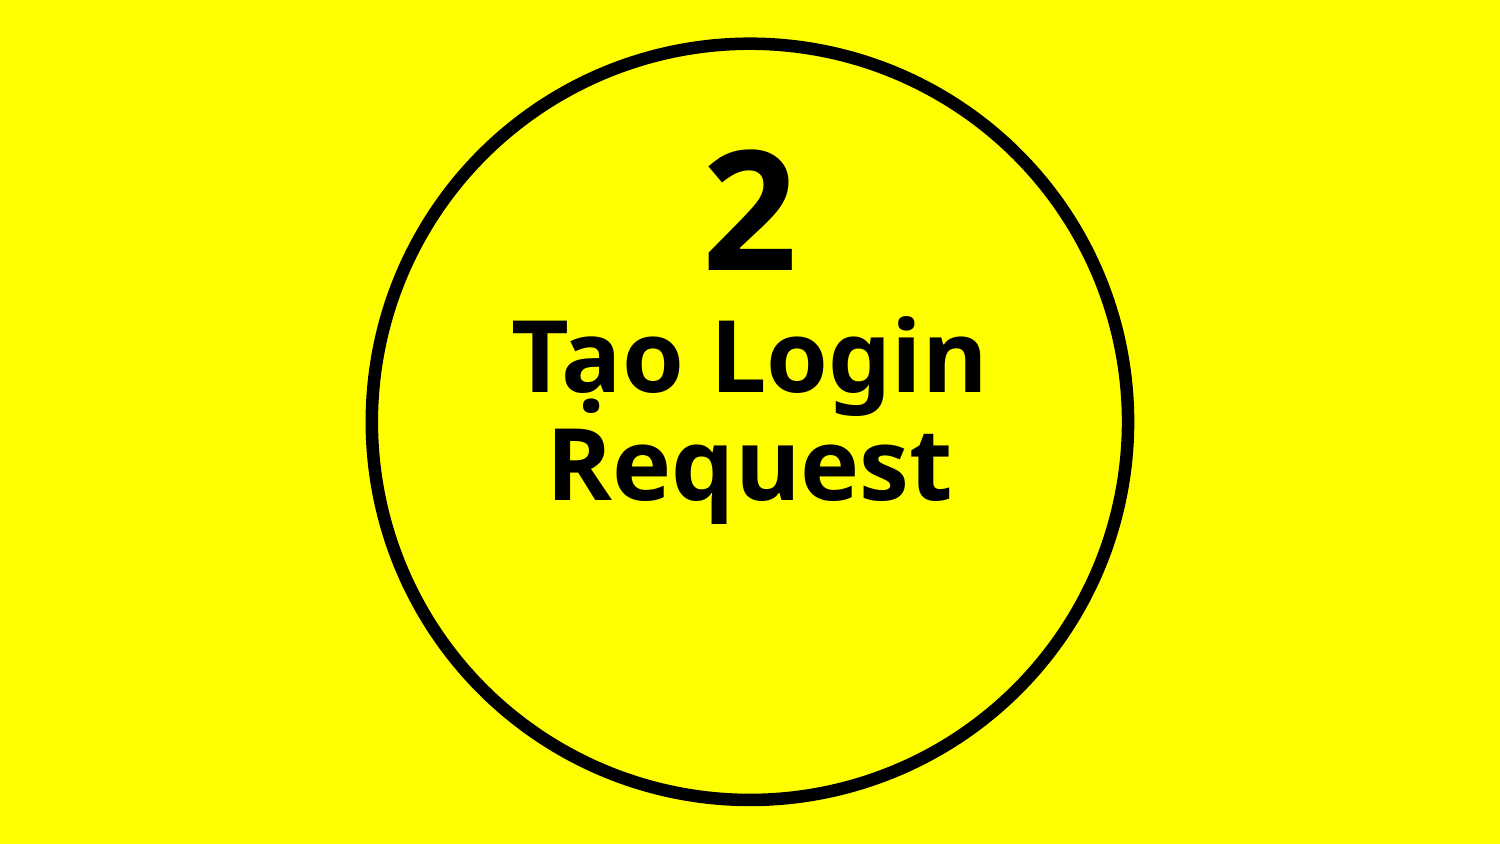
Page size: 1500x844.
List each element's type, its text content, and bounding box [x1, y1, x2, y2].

title 2 Tạo Login Request [448, 347, 1052, 538]
